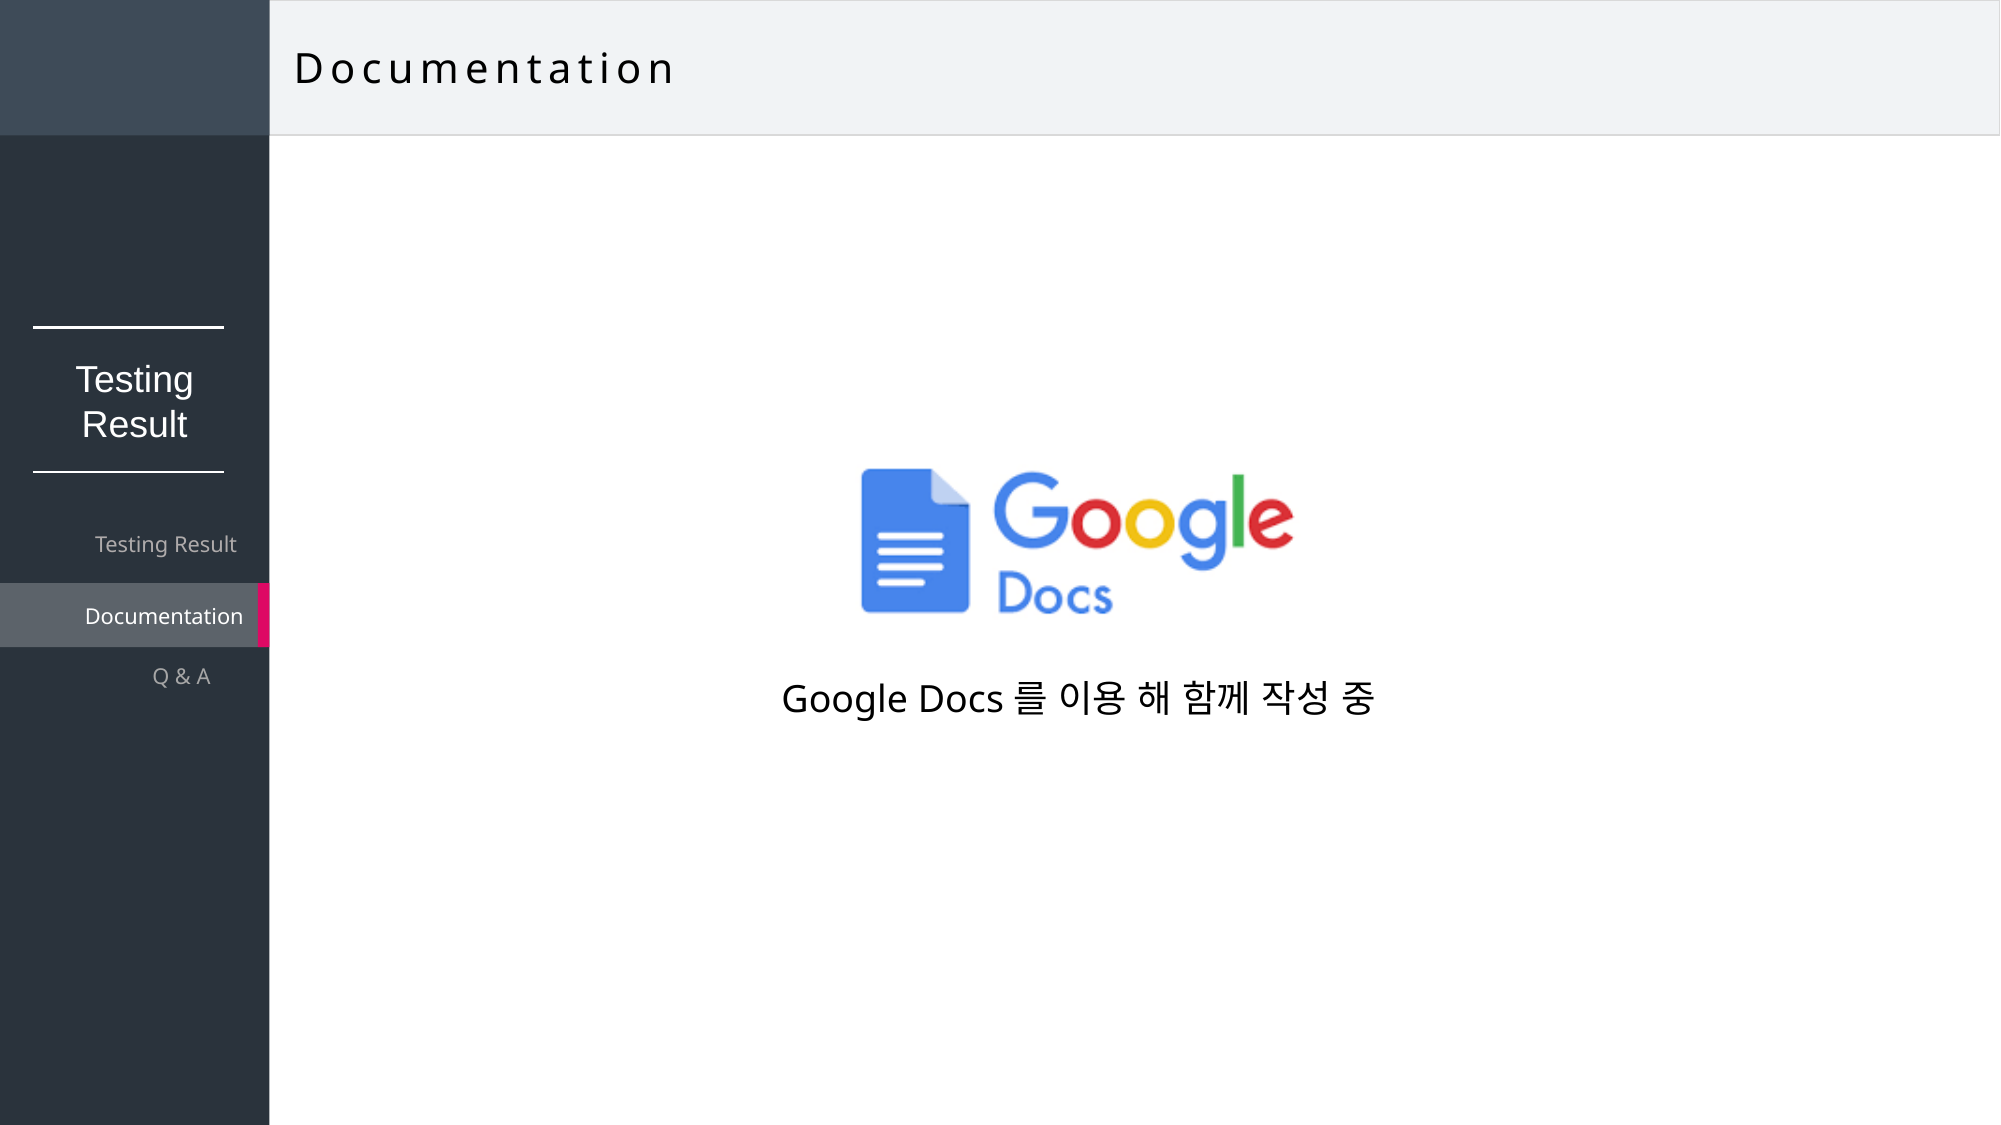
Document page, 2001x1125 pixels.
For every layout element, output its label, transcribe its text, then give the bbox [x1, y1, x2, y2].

text_box [270, 0, 2000, 136]
text_box Testing Result [147, 523, 259, 565]
text_box [0, 136, 270, 583]
text_box Testing Result [60, 348, 209, 453]
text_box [67, 510, 147, 583]
picture [763, 398, 1394, 678]
text_box Google Docs를 이용 해 함께 작성 중 [766, 678, 1392, 727]
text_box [0, 583, 270, 648]
text_box [0, 648, 270, 1125]
text_box Q & A [137, 655, 226, 697]
text_box Documentation [278, 34, 689, 100]
text_box [0, 0, 270, 136]
